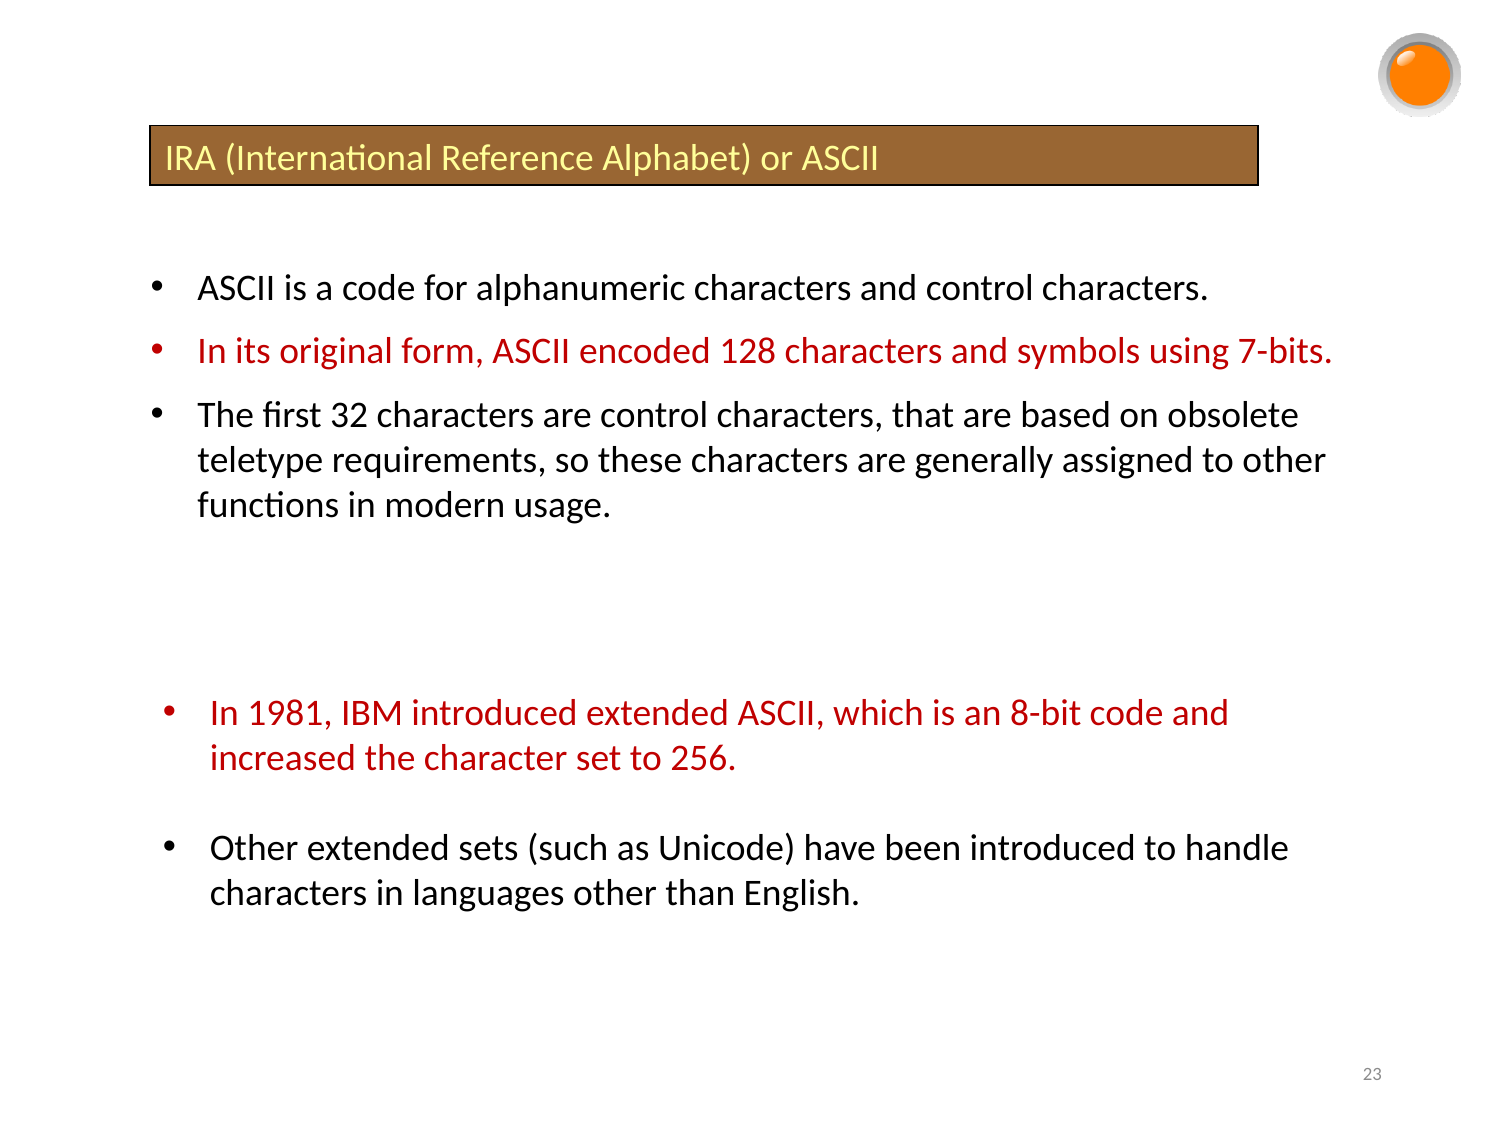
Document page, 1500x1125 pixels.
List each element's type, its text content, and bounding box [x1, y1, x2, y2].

text_box In 1981, IBM introduced extended ASCII, which is an 8-bit code and increased the character set to 256. Other extended sets (such as Unicode) have been introduced to handle characters in languages other than English. [148, 680, 1361, 921]
text_box ASCII is a code for alphanumeric characters and control characters. In its original form, ASCII encoded 128 characters and symbols using 7-bits. The first 32 characters are control characters, that are based on obsolete teletype requirements, so these characters are generally assigned to other functions in modern usage. [135, 255, 1374, 533]
slide_number 23 [1059, 1042, 1397, 1103]
text_box IRA (International Reference Alphabet) or ASCII [150, 125, 1258, 186]
picture [1377, 33, 1461, 117]
